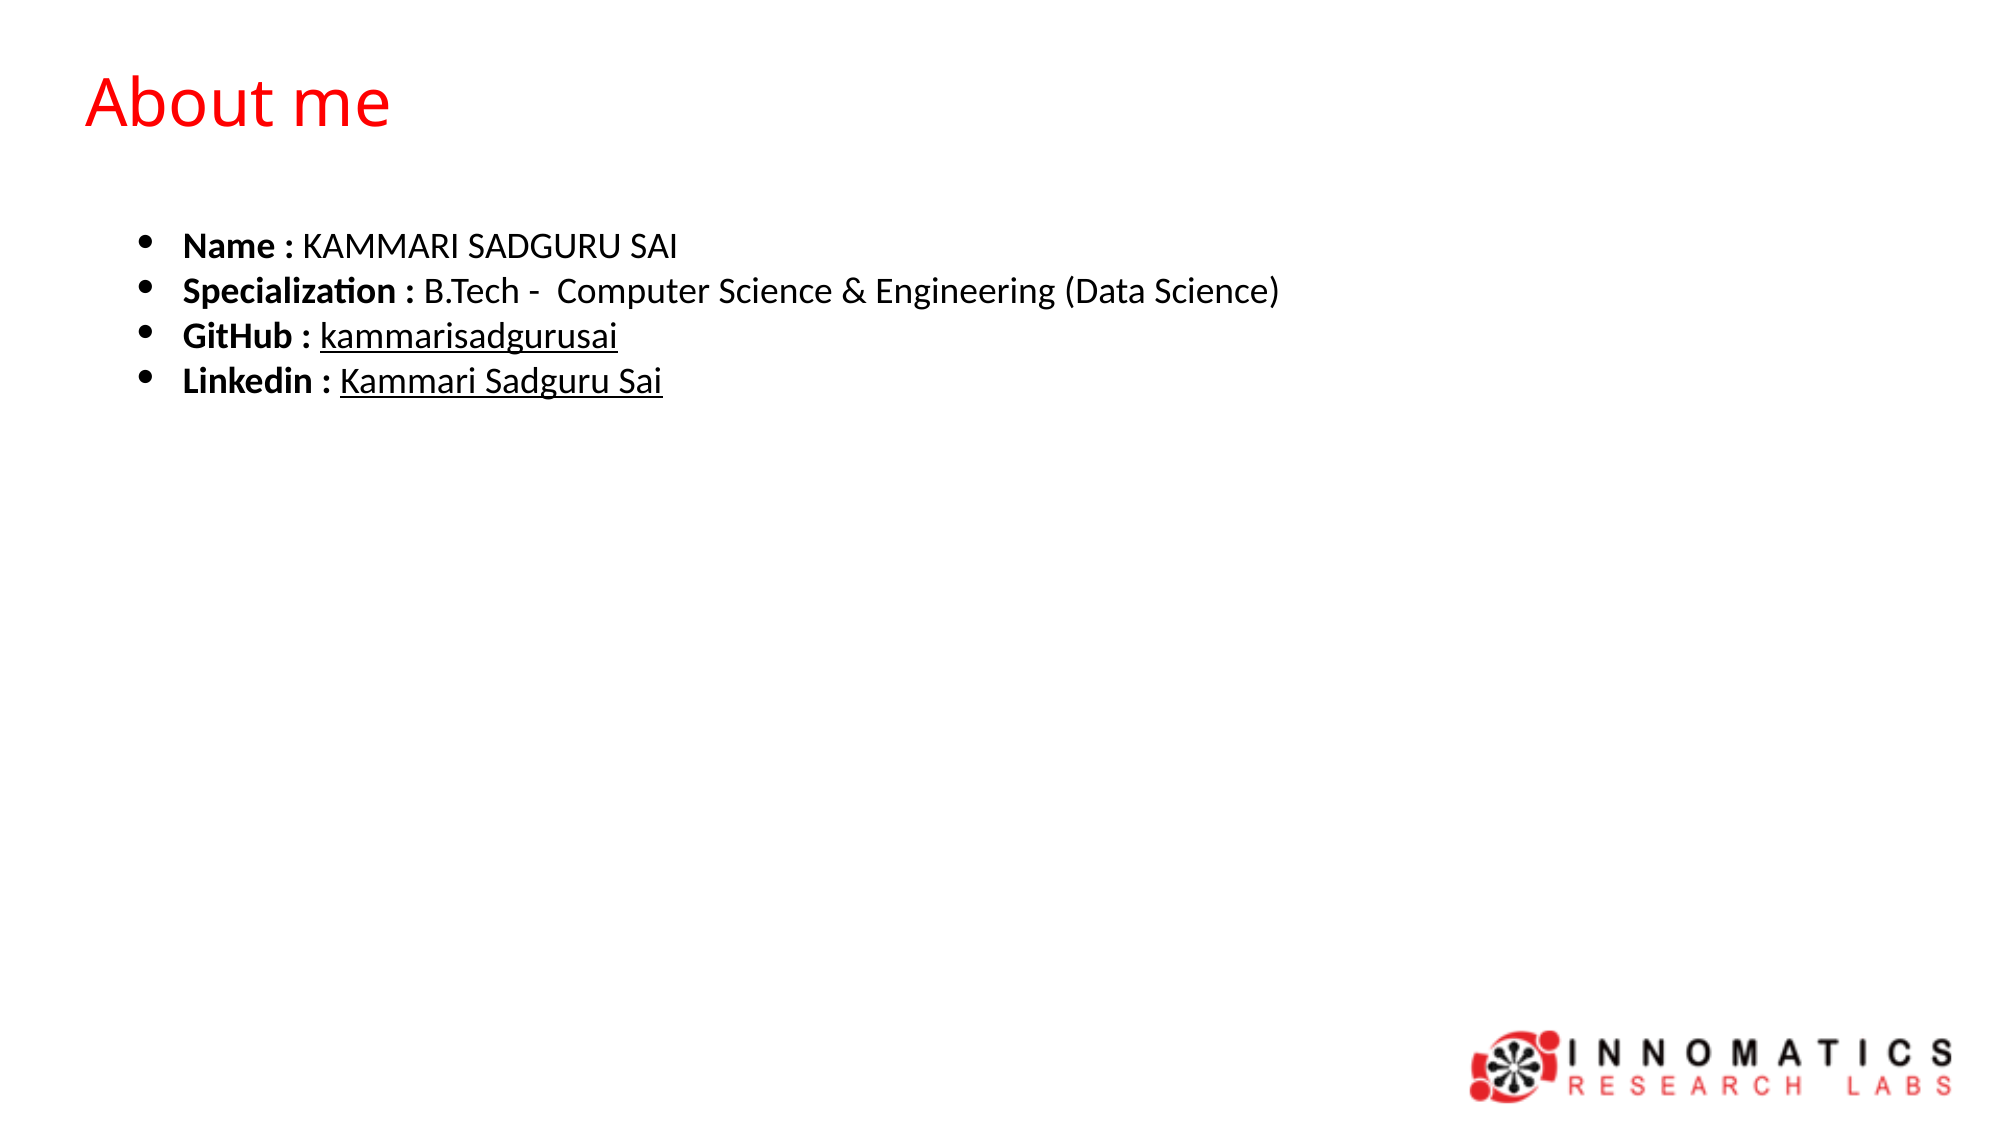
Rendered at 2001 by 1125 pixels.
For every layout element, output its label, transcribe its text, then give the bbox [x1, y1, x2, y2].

text_box About me [70, 68, 1071, 148]
picture [1445, 1014, 1975, 1125]
text_box Name : KAMMARI SADGURU SAI Specialization : B.Tech - Computer Science & Engineering (Data Science) GitHub : kammarisadgurusai Linkedin : Kammari Sadguru Sai [120, 213, 1397, 409]
